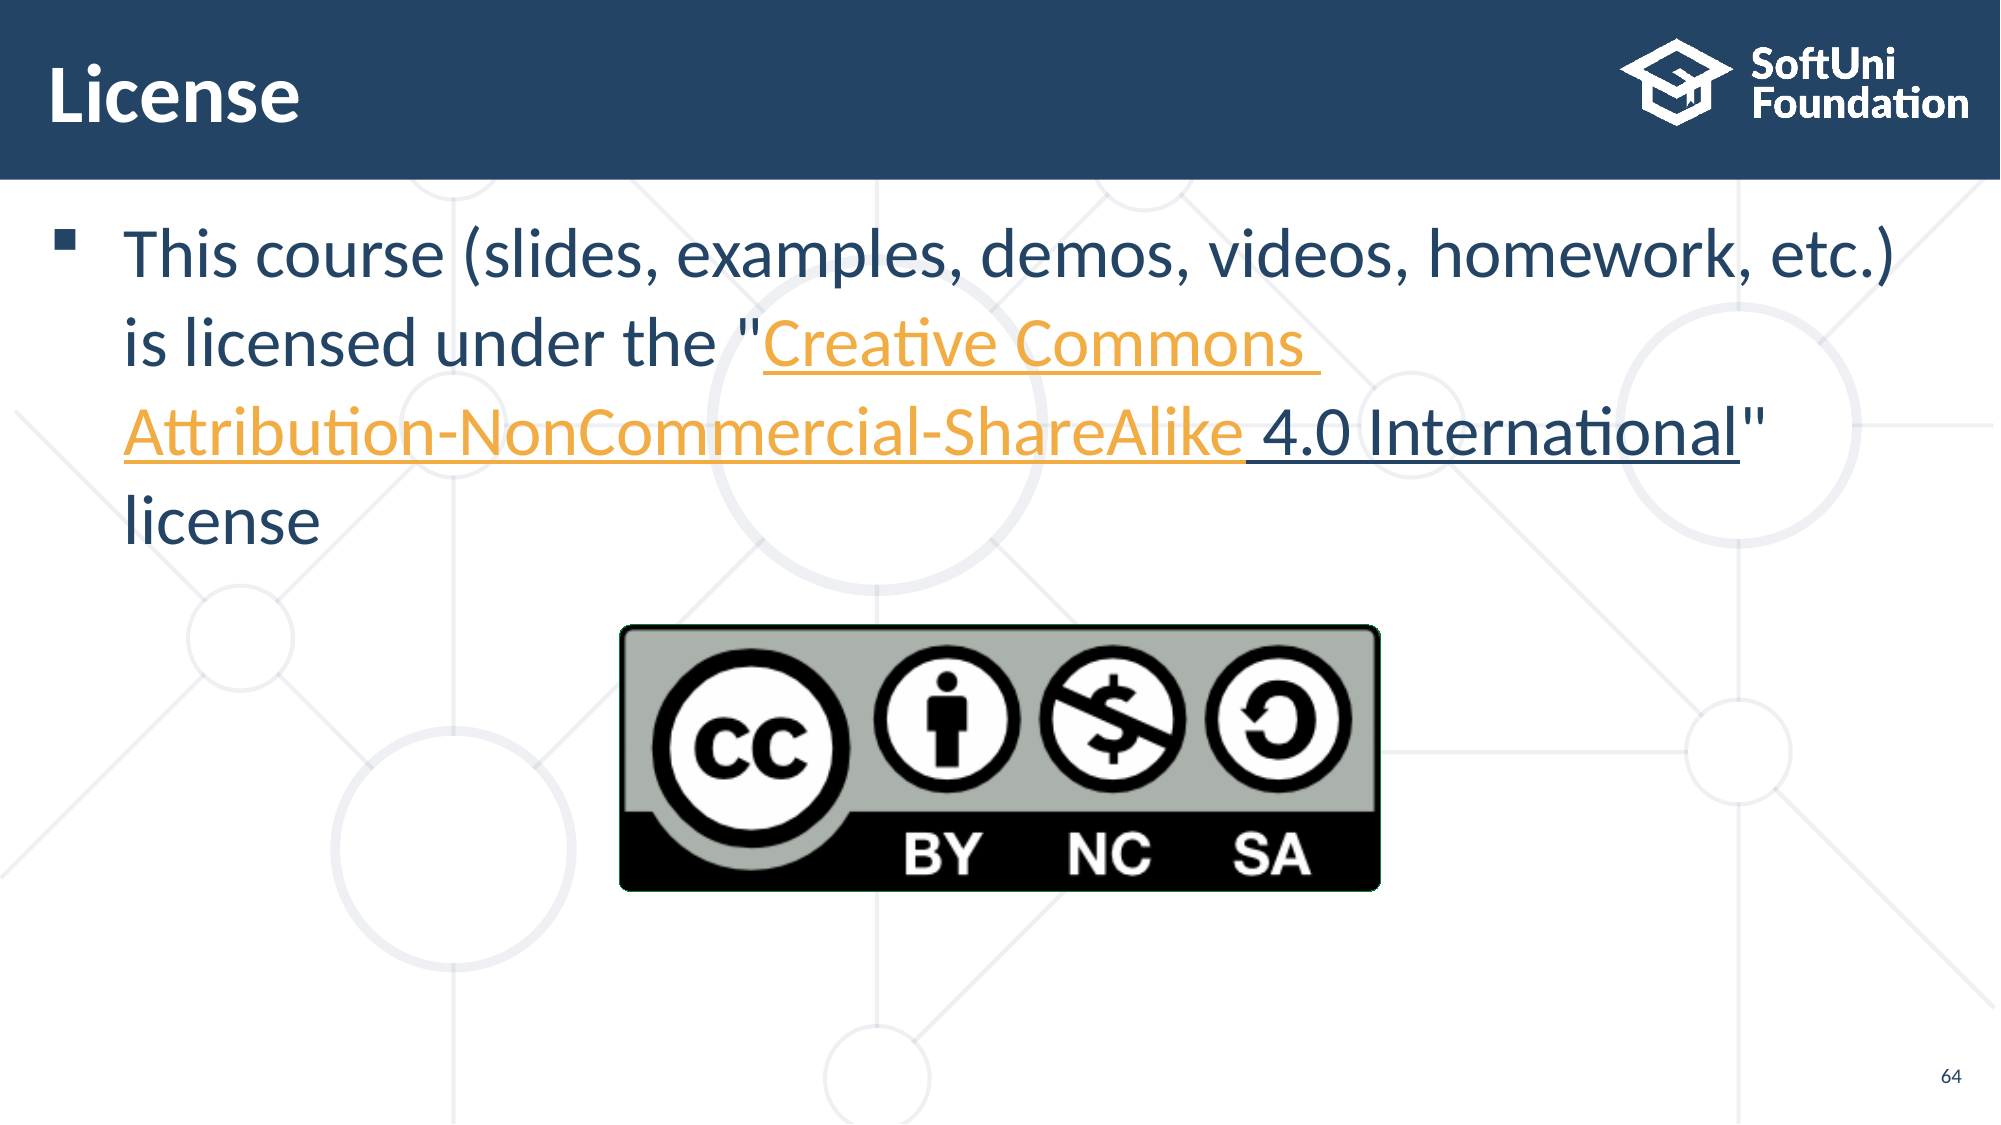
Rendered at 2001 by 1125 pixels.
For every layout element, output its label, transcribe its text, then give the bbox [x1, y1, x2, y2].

picture [1619, 38, 1968, 126]
picture [618, 624, 1381, 892]
list This course (slides, examples, demos, videos, homework, etc.) is licensed under the "Creative Commons Attribution-NonCommercial-ShareAlike 4.0 International" license [31, 196, 1970, 1050]
title License [31, 16, 1591, 162]
slide_number 64 [1897, 1049, 1968, 1101]
